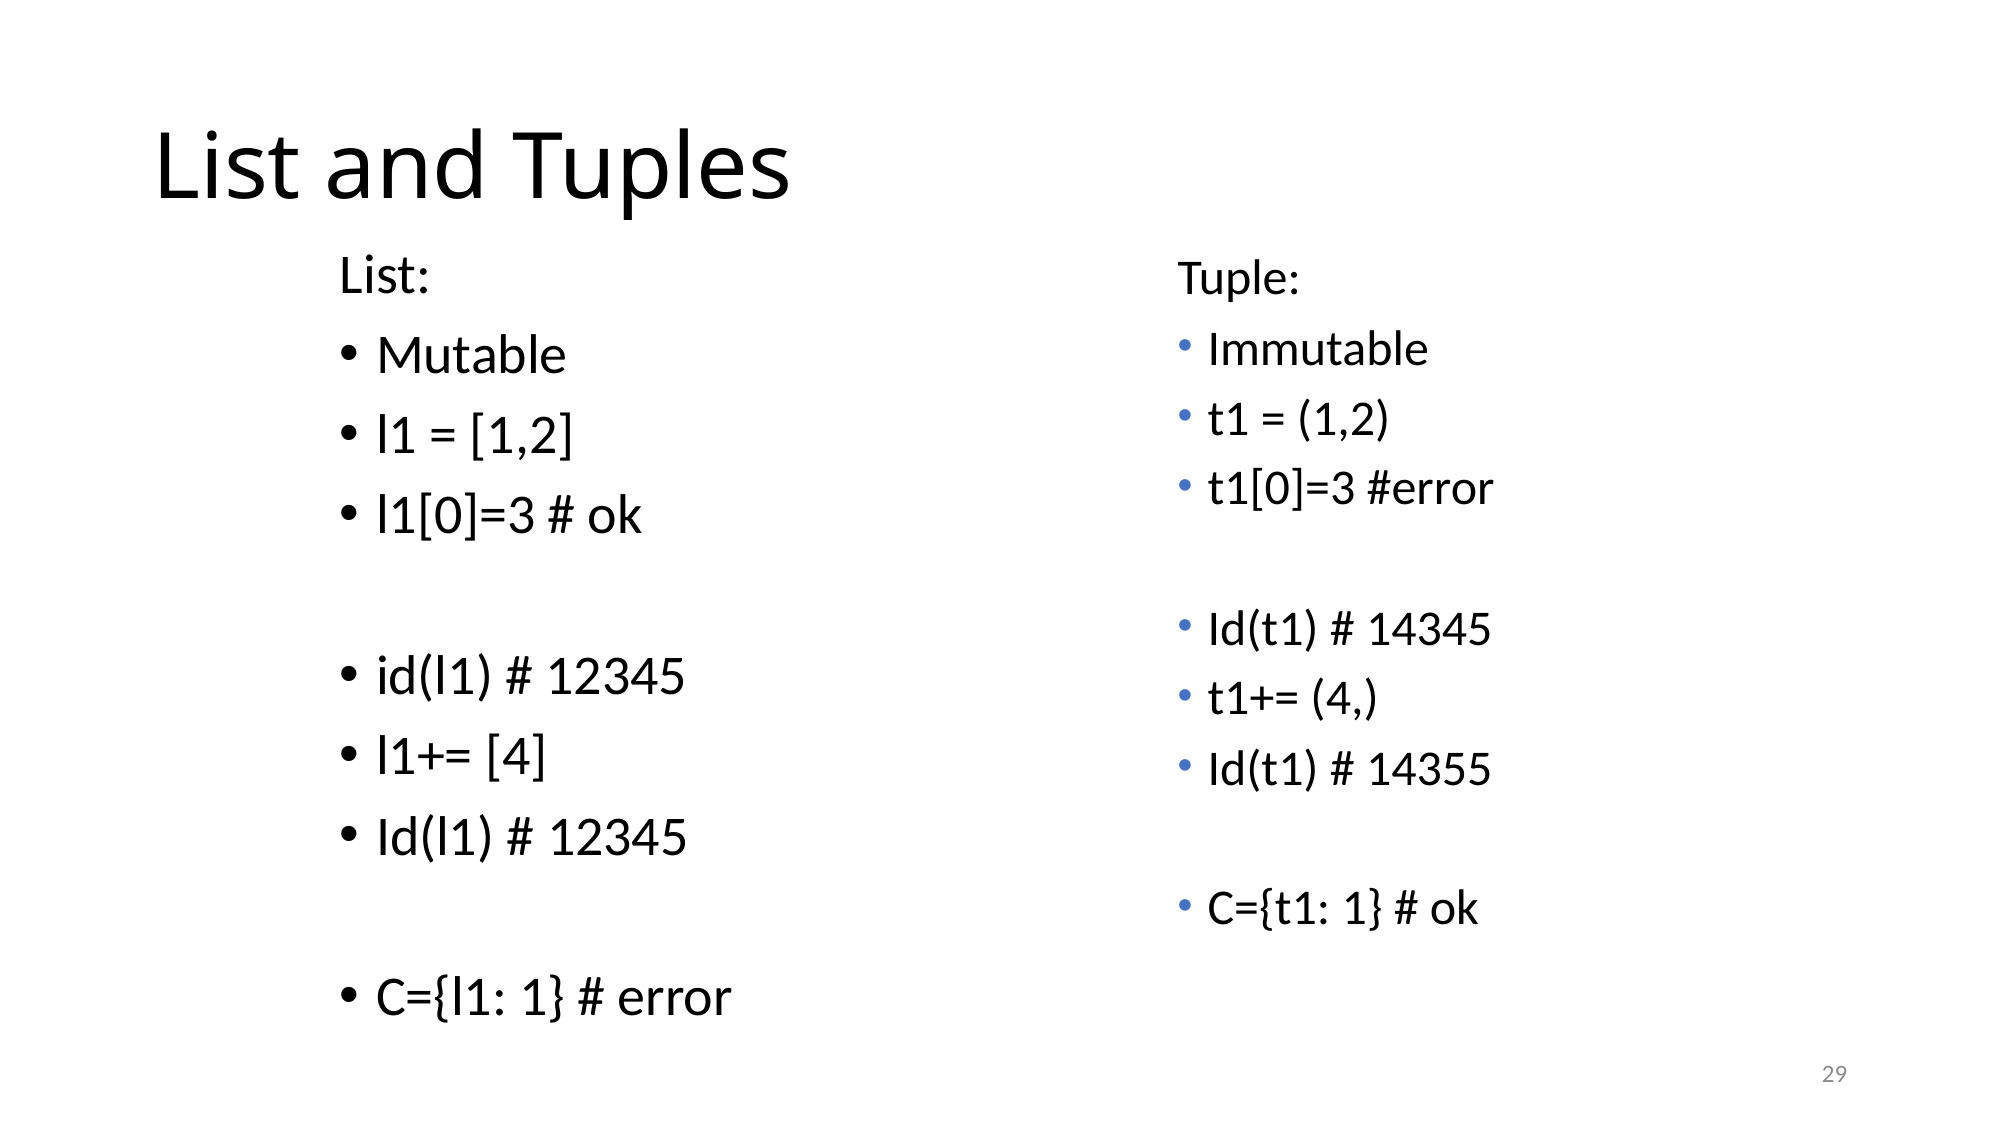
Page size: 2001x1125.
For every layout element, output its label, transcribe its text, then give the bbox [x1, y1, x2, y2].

slide_number 29 [1412, 1042, 1863, 1103]
list List: Mutable l1 = [1,2] l1[0]=3 # ok id(l1) # 12345 l1+= [4] Id(l1) # 12345 C={l1: 1} # error [324, 237, 850, 1038]
text_box Tuple: Immutable t1 = (1,2) t1[0]=3 #error Id(t1) # 14345 t1+= (4,) Id(t1) # 14355 C={t1: 1} # ok [1162, 237, 1688, 1038]
title List and Tuples [137, 59, 1863, 278]
